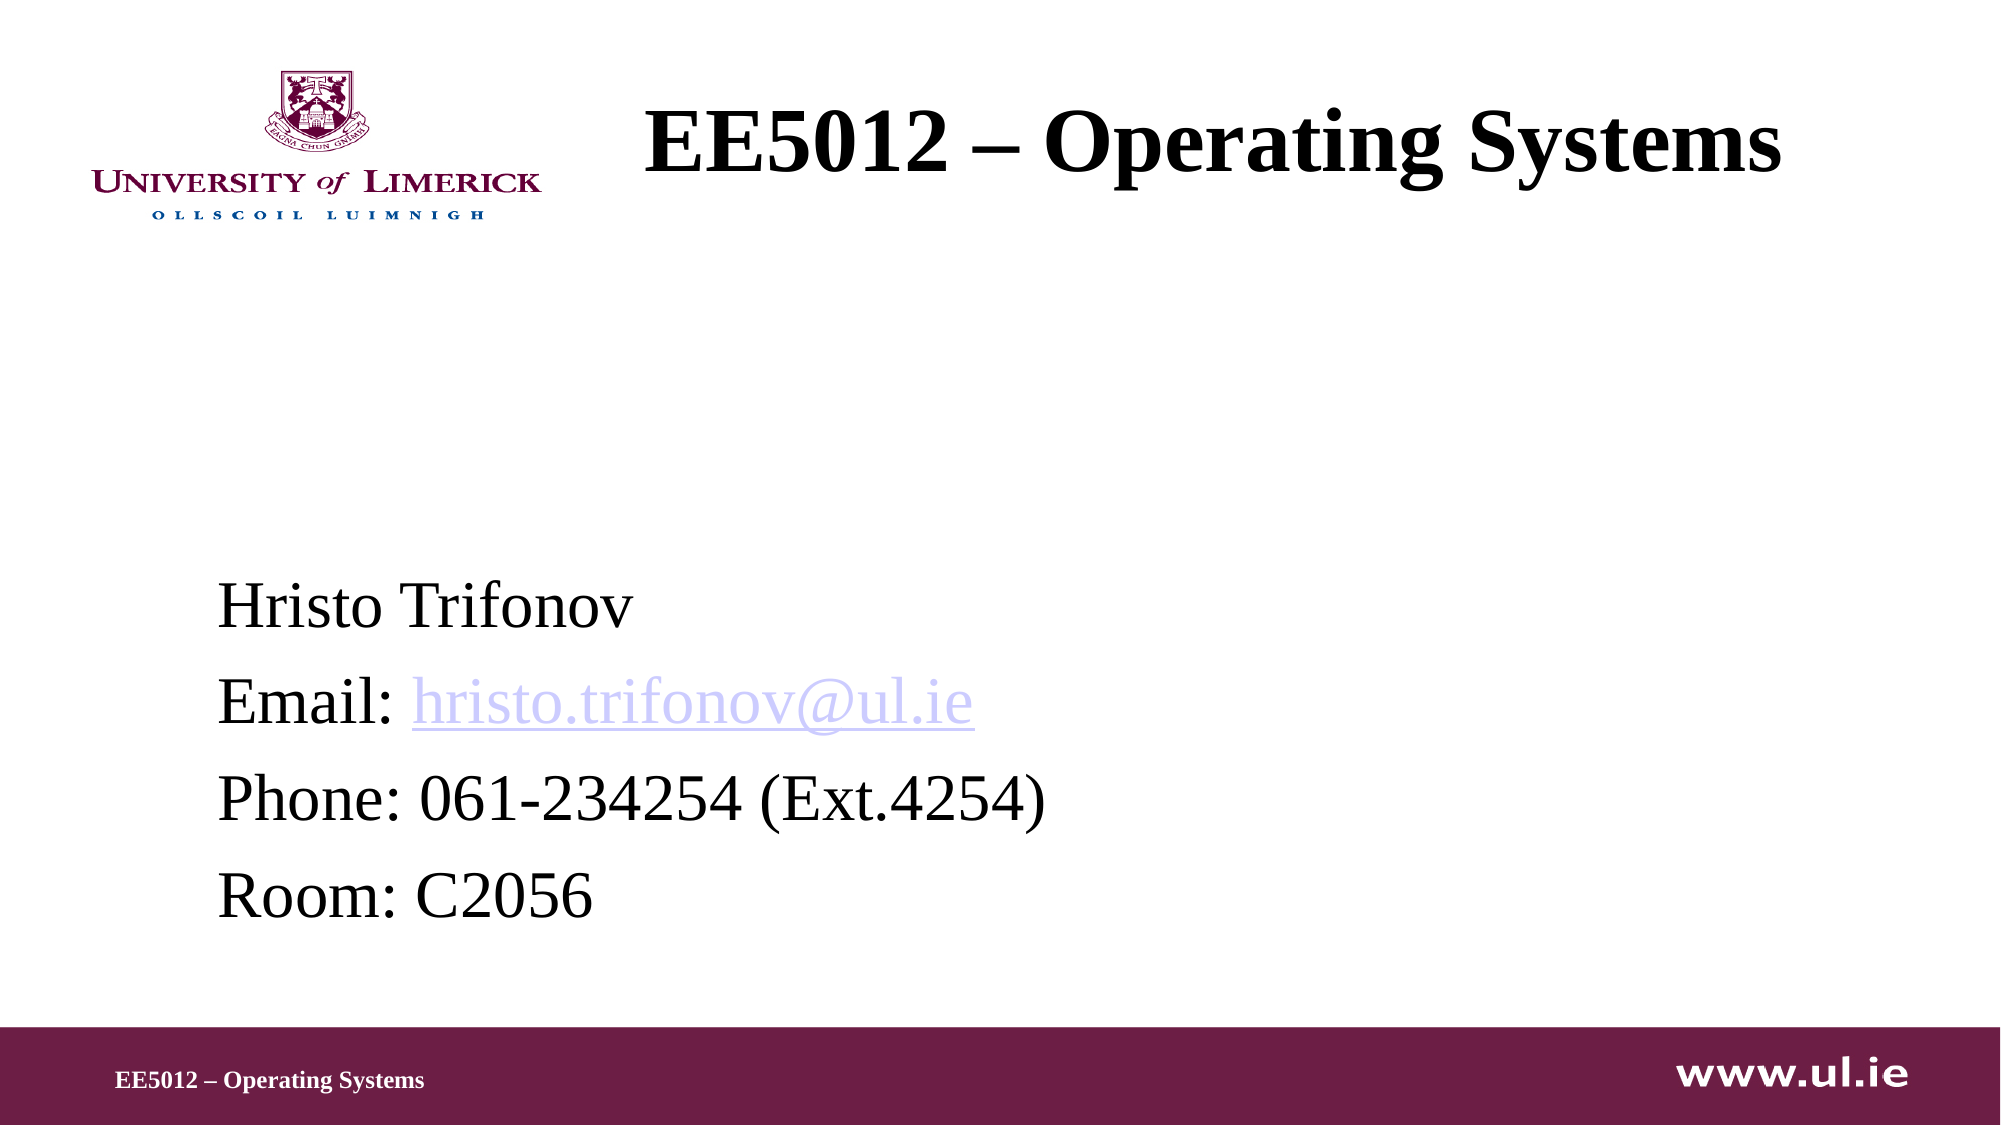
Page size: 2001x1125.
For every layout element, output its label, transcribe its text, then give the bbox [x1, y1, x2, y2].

title EE5012 – Operating Systems [558, 41, 1871, 229]
picture [0, 0, 2001, 1125]
slide_number EE5012 – Operating Systems [99, 1042, 456, 1102]
subtitle Hristo Trifonov Email: hristo.trifonov@ul.ie Phone: 061-234254 (Ext.4254) Room: C2056 [202, 552, 1853, 916]
